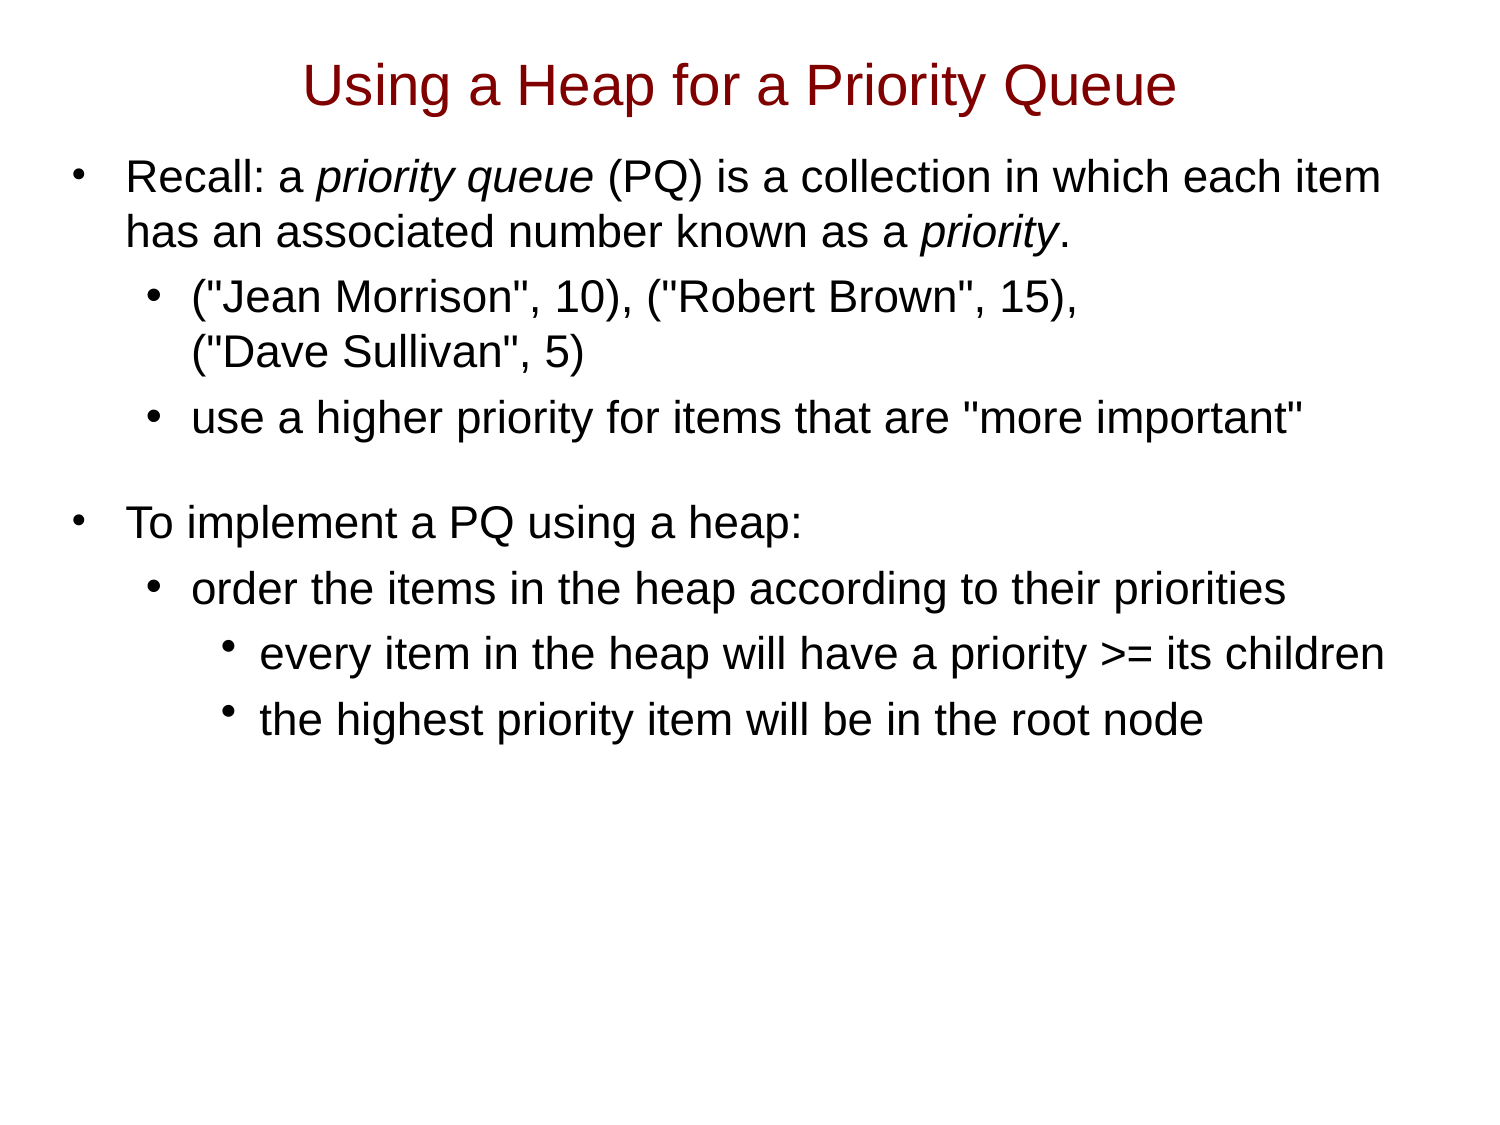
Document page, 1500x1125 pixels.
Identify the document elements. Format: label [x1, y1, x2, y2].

list [55, 138, 1431, 1060]
title [96, 12, 1386, 138]
